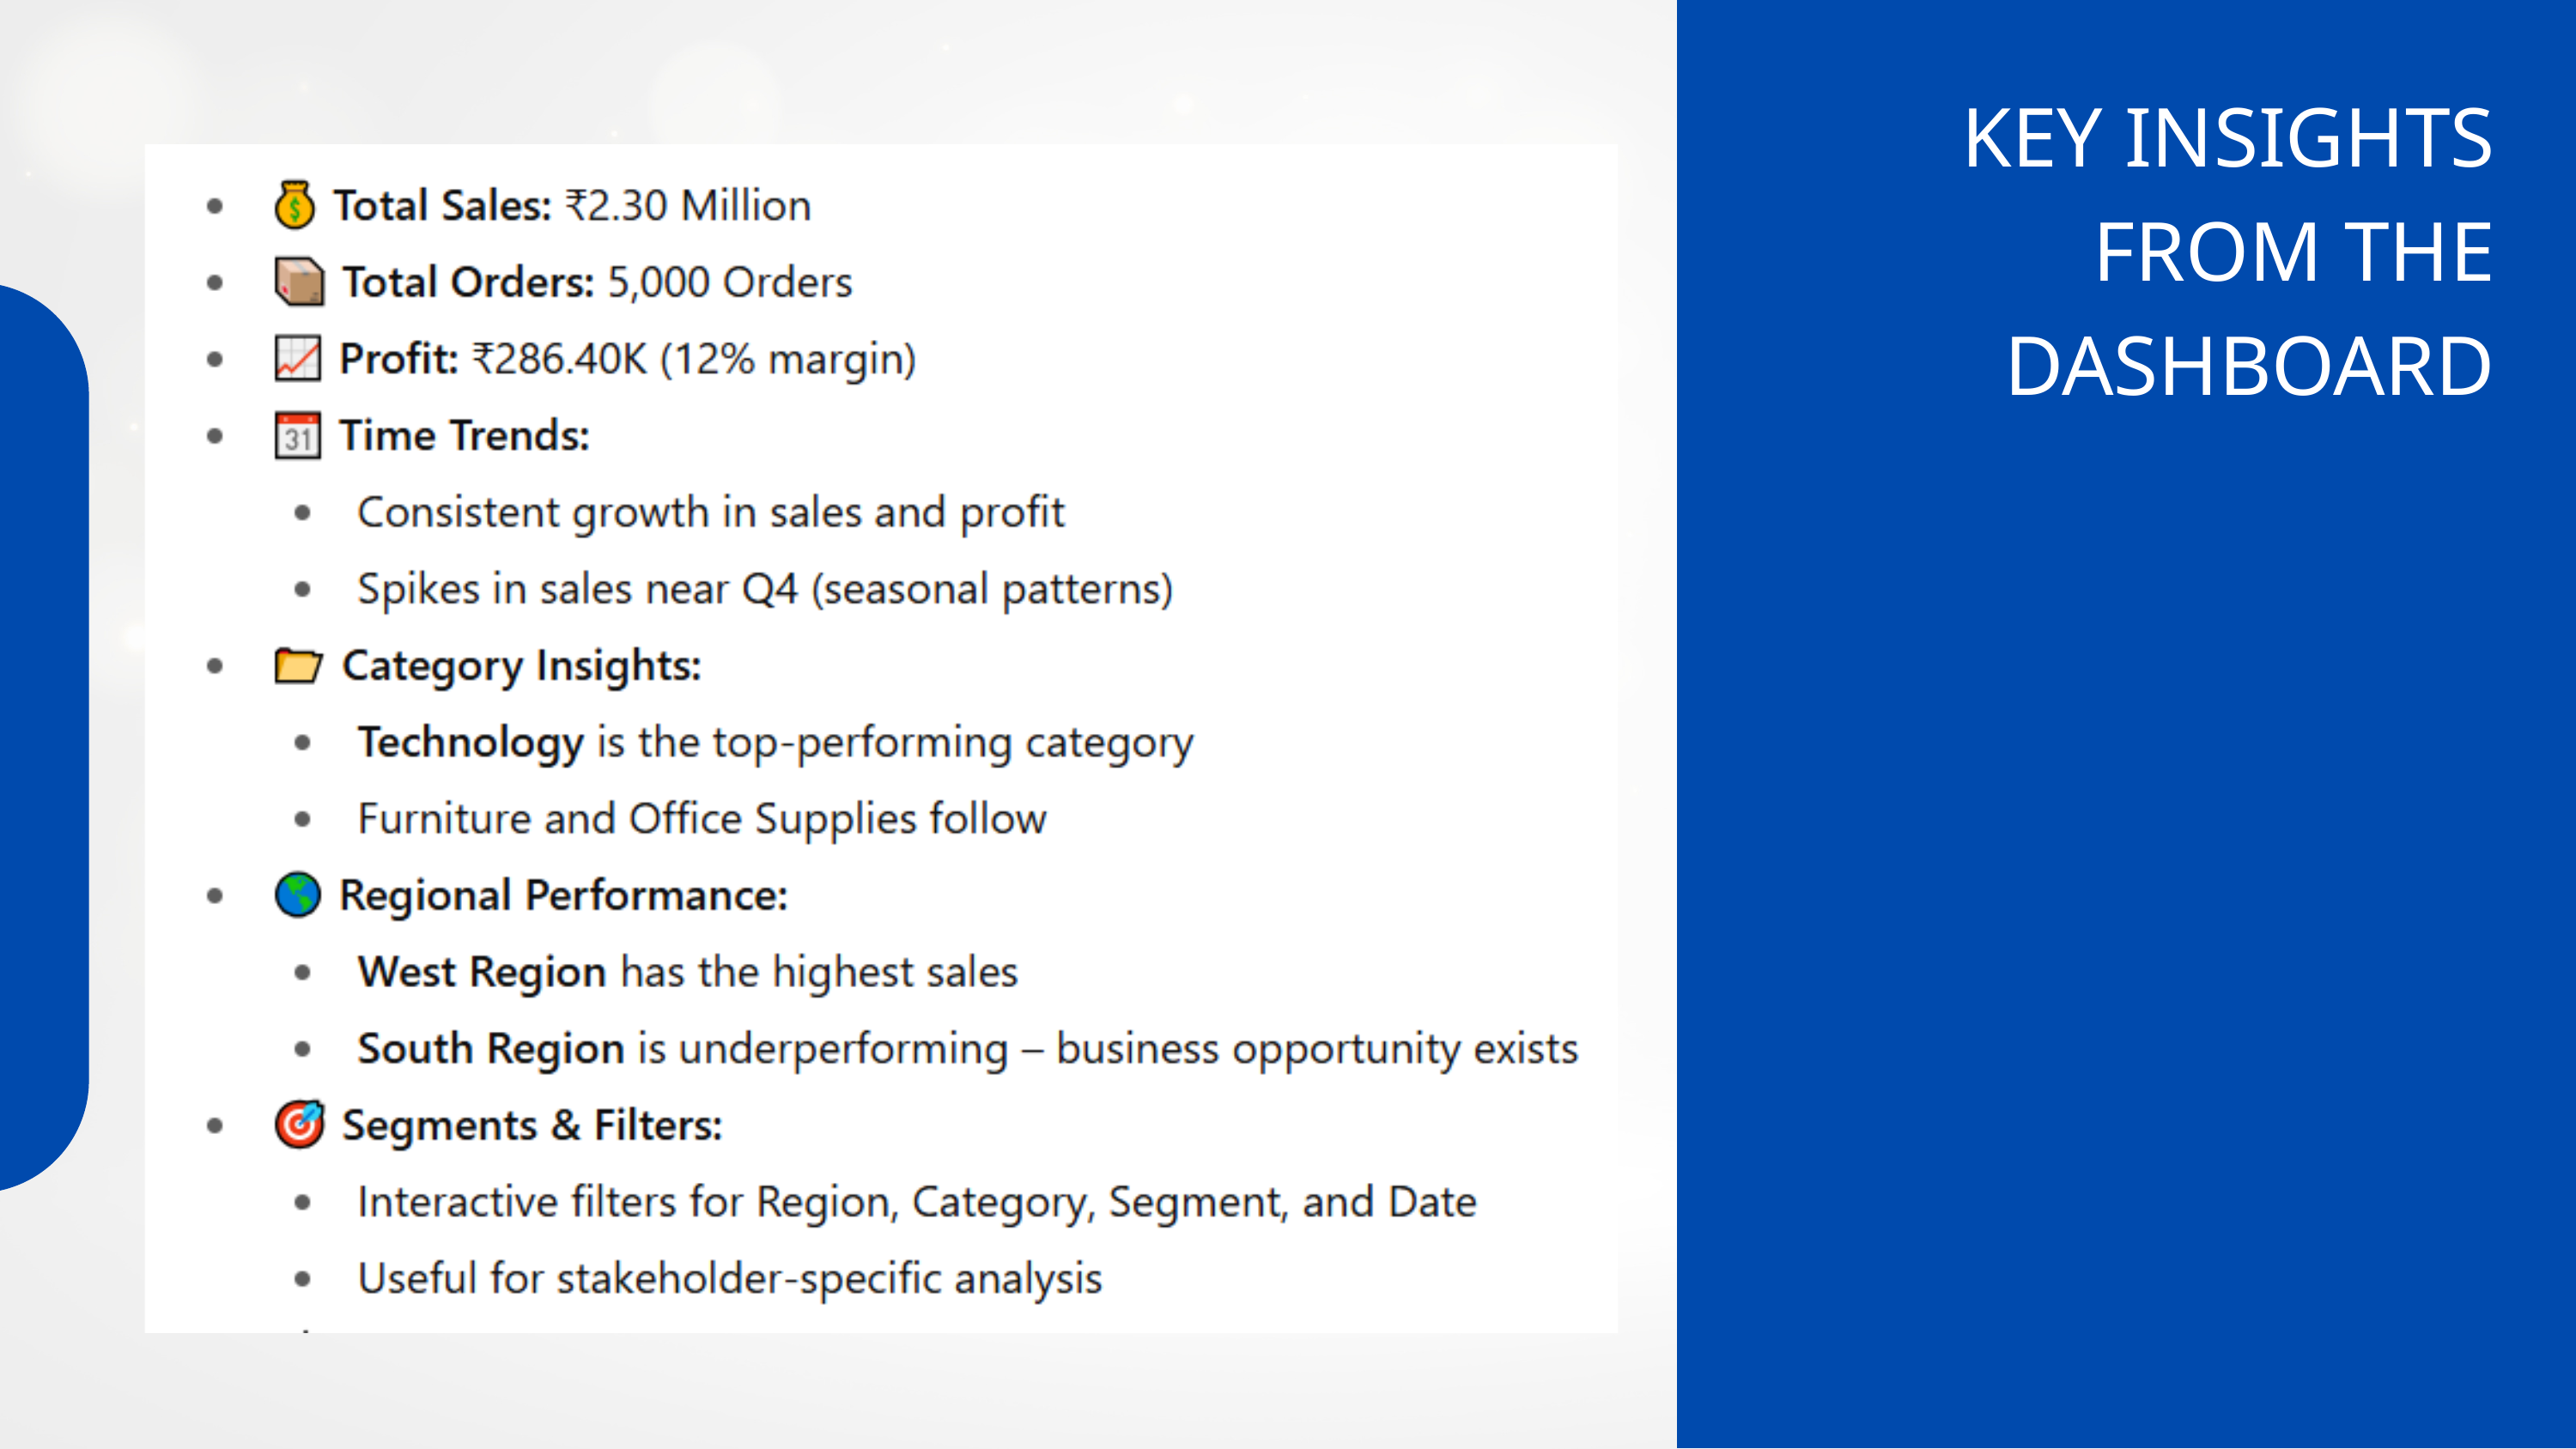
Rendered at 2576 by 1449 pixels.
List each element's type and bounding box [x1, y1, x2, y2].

text_box [1677, 0, 2576, 1449]
text_box [144, 144, 1619, 1333]
text_box [0, 282, 89, 1194]
text_box [0, 0, 1675, 1449]
